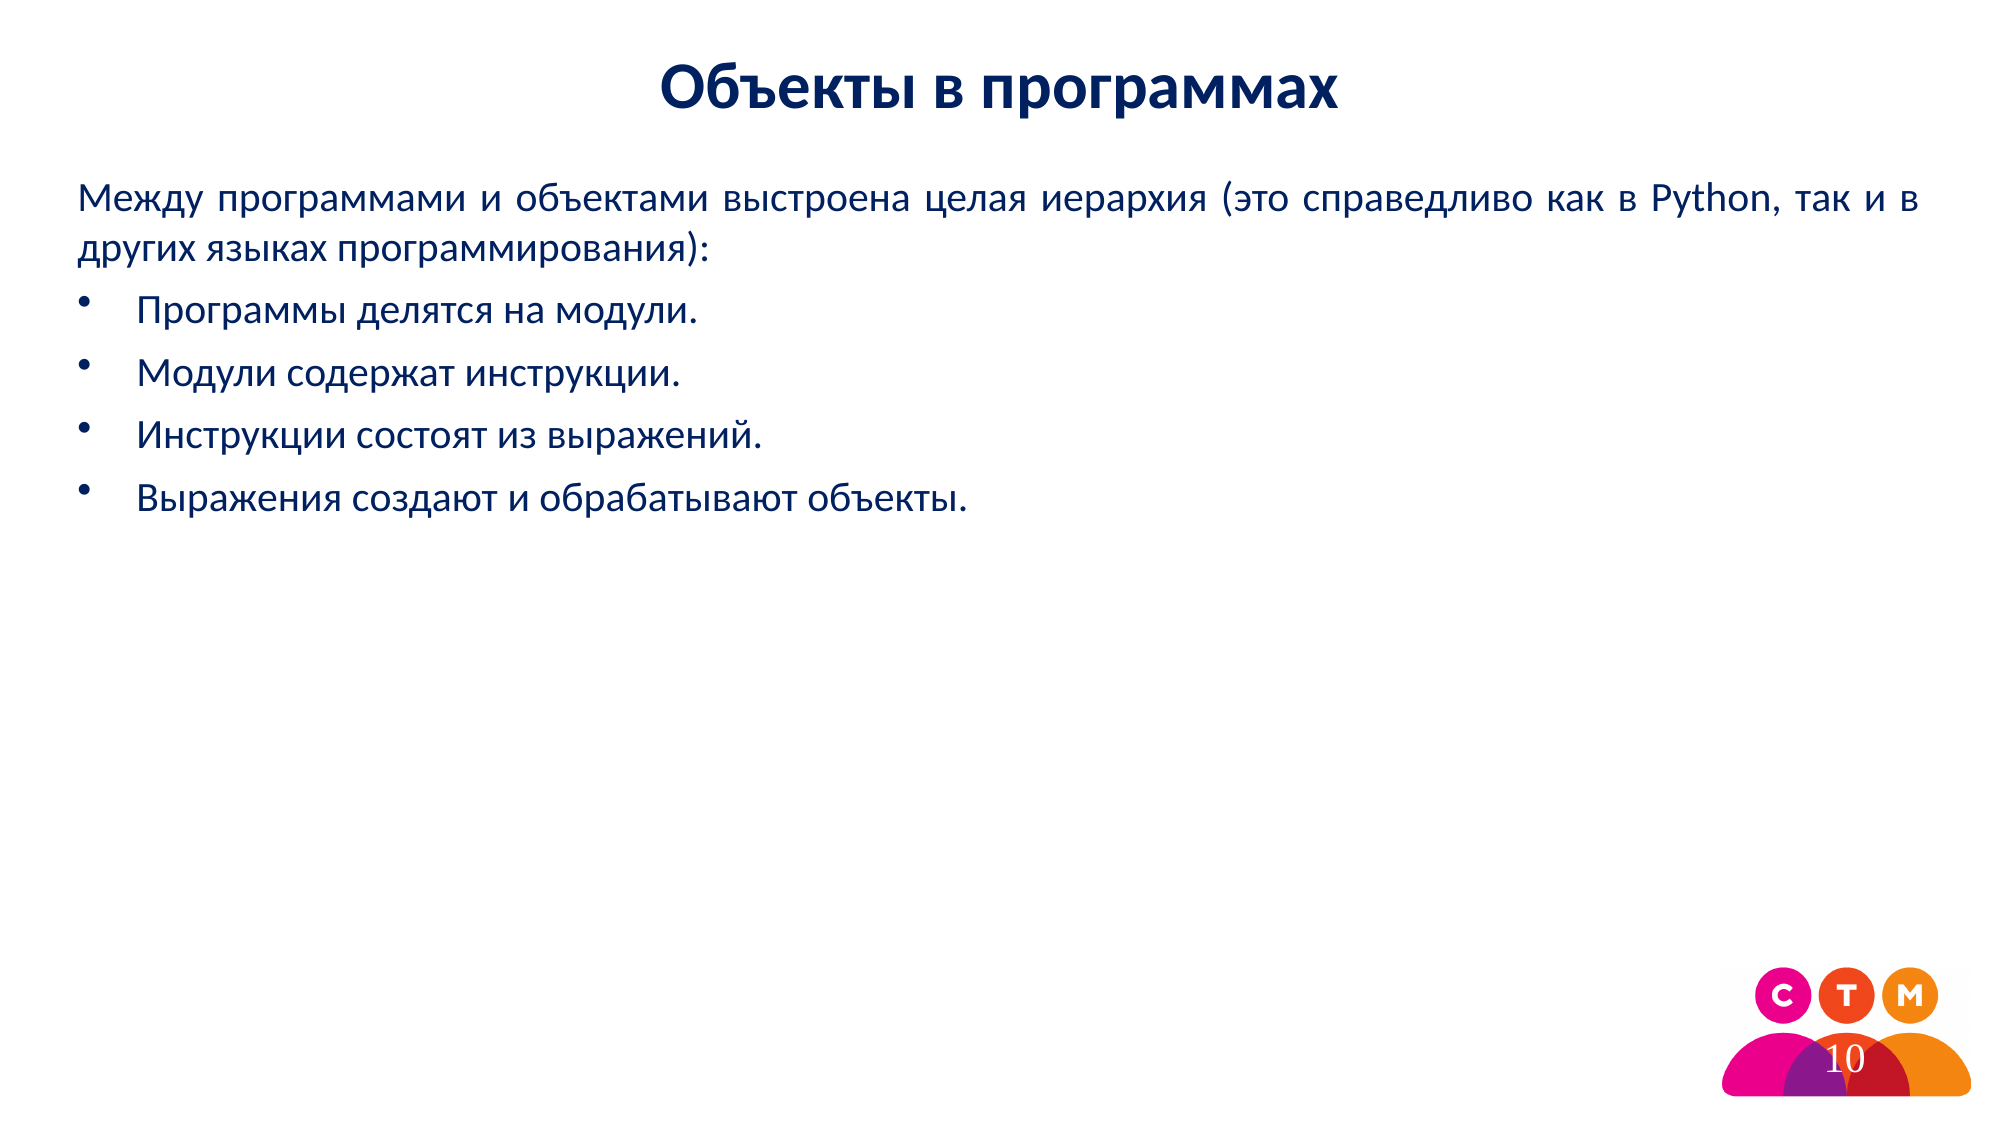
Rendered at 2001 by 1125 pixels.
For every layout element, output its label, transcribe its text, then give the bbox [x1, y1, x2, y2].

title Объекты в программах [0, 34, 2000, 149]
text_box 10 [1936, 1029, 1969, 1097]
picture [1936, 966, 1972, 1097]
text_box Между программами и объектами выстроена целая иерархия (это справедливо как в Python, так и в других языках программирования): Программы делятся на модули. Модули содержат инструкции. Инструкции состоят из выражений. Выражения создают и обрабатывают объекты. [62, 162, 1936, 1097]
